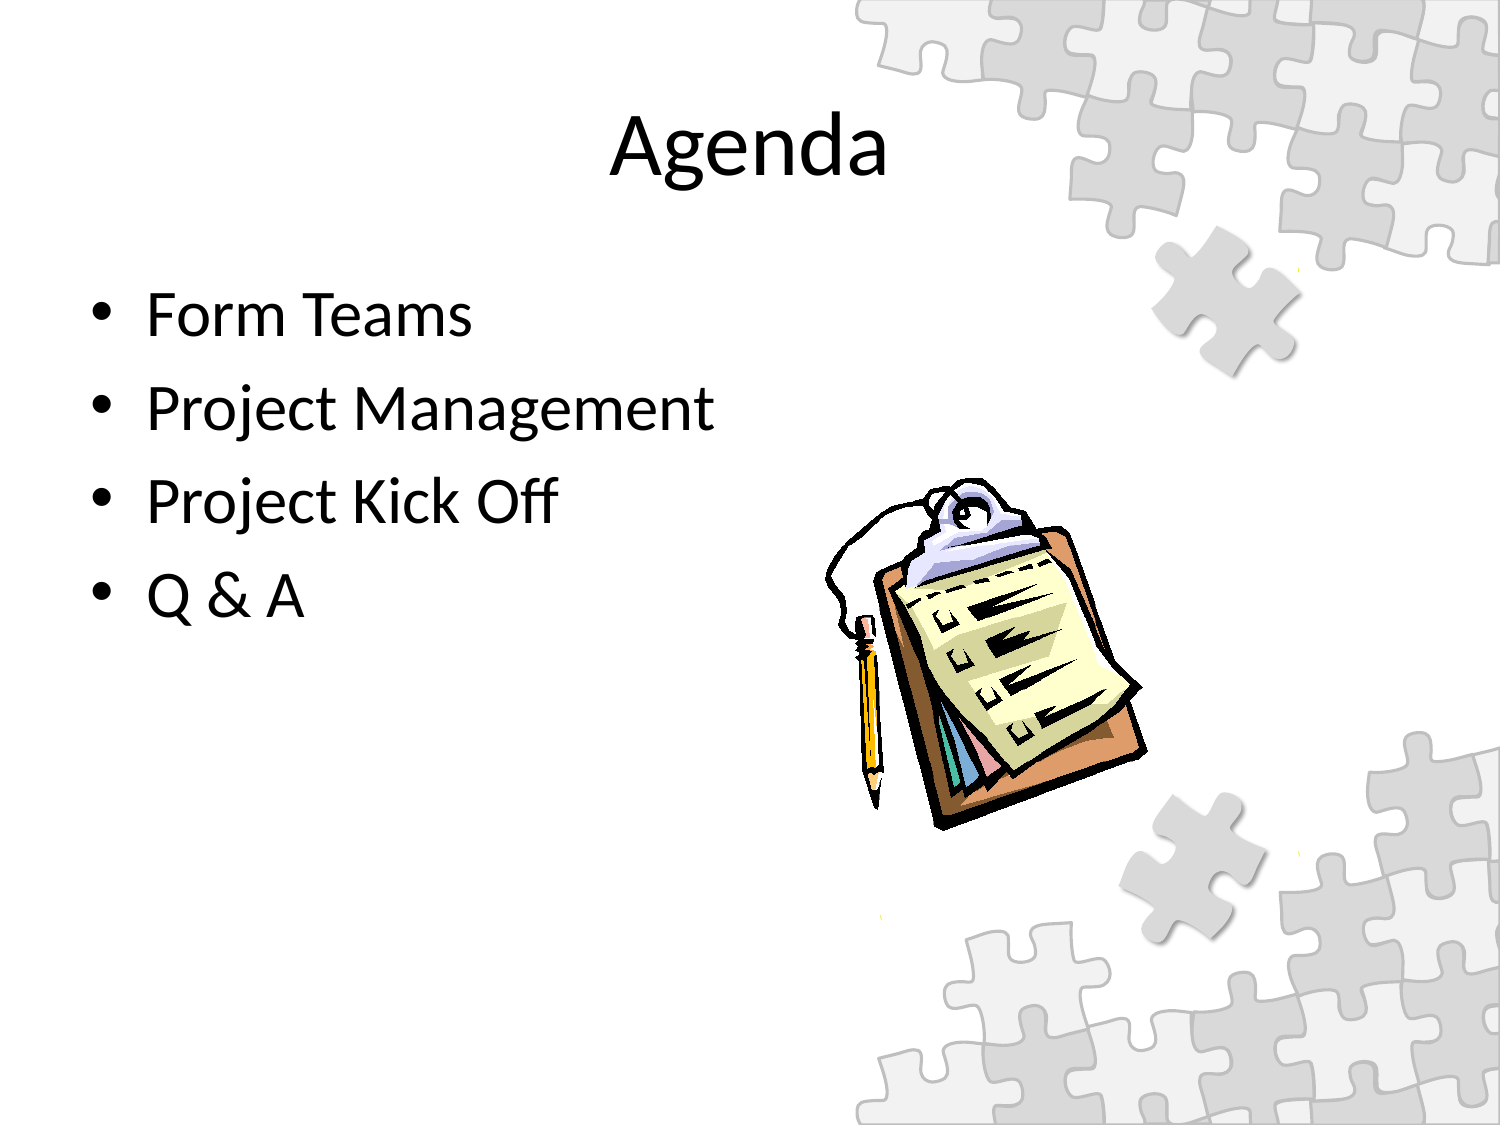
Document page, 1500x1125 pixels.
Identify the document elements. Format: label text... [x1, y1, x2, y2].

list Form Teams Project Management Project Kick Off Q & A [75, 262, 1425, 1005]
title Agenda [75, 45, 1425, 233]
picture [824, 474, 1151, 833]
